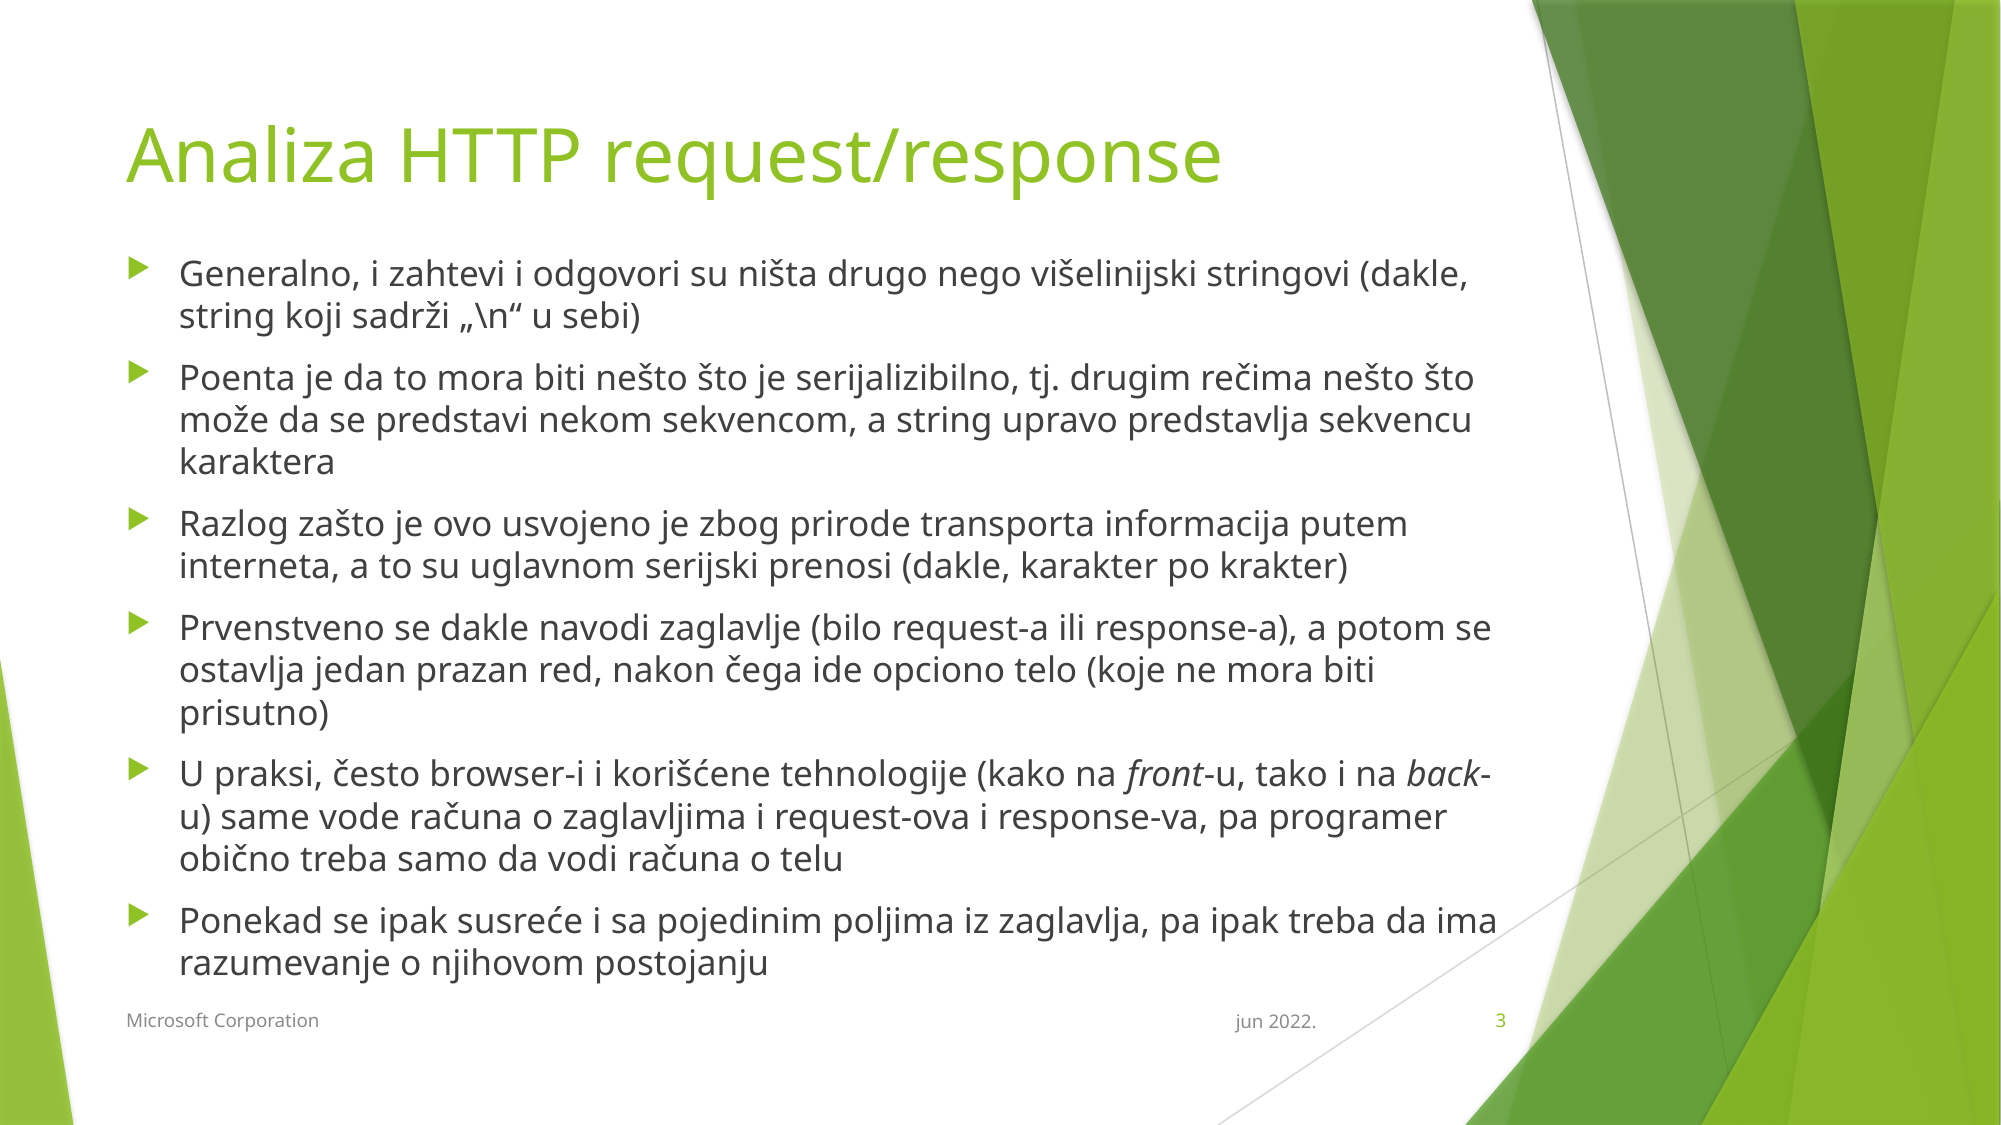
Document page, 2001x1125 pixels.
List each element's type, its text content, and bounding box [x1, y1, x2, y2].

title Analiza HTTP request/response [111, 99, 1522, 216]
slide_number 3 [1409, 991, 1522, 1051]
list Generalno, i zahtevi i odgovori su ništa drugo nego višelinijski stringovi (dakle, string koji sadrži „\n“ u sebi) Poenta je da to mora biti nešto što je serijalizibilno, tj. drugim rečima nešto što može da se predstavi nekom sekvencom, a string upravo predstavlja sekvencu karaktera Razlog zašto je ovo usvojeno je zbog prirode transporta informacija putem interneta, a to su uglavnom serijski prenosi (dakle, karakter po krakter) Prvenstveno se dakle navodi zaglavlje (bilo request-a ili response-a), a potom se ostavlja jedan prazan red, nakon čega ide opciono telo (koje ne mora biti prisutno) U praksi, često browser-i i korišćene tehnologije (kako na front-u, tako i na back-u) same vode računa o zaglavljima i request-ova i response-va, pa programer obično treba samo da vodi računa o telu Ponekad se ipak susreće i sa pojedinim poljima iz zaglavlja, pa ipak treba da ima razumevanje o njihovom postojanju [111, 243, 1522, 992]
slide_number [1181, 991, 1332, 1051]
footer Microsoft Corporation [111, 991, 1145, 1051]
